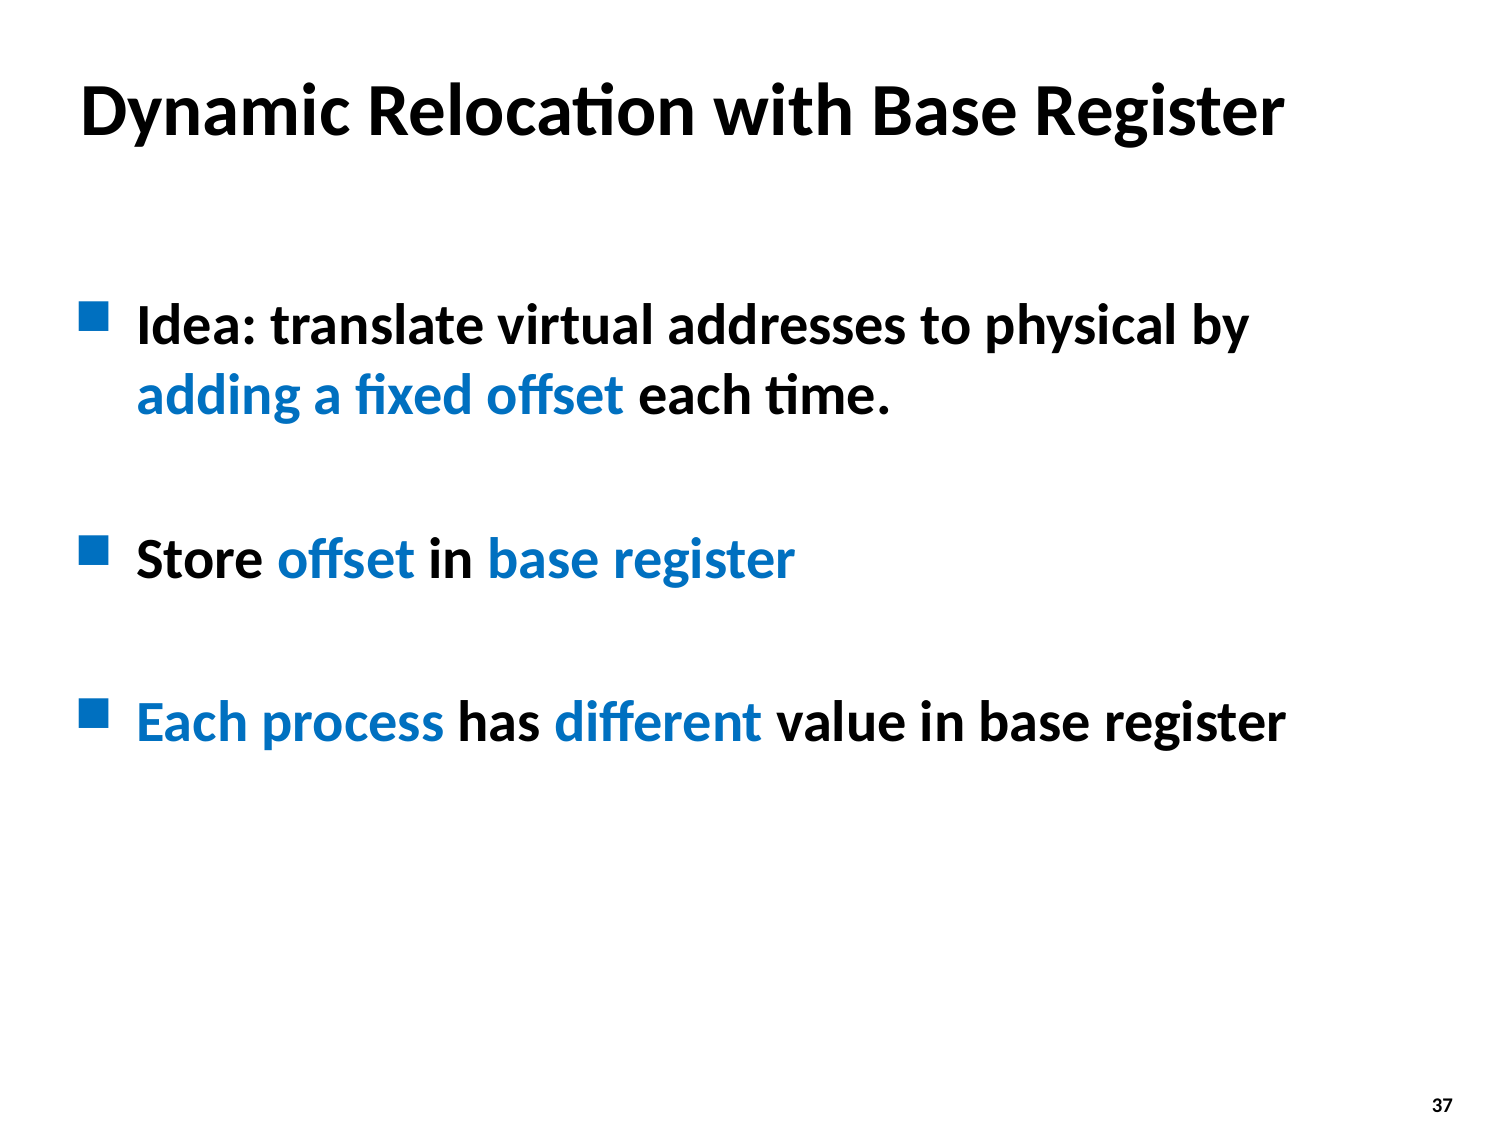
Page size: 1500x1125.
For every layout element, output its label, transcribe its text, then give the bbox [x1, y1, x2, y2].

list Idea: translate virtual addresses to physical by adding a fixed offset each time. Store offset in base register Each process has different value in base register [64, 278, 1361, 847]
title Dynamic Relocation with Base Register [64, 42, 1311, 168]
